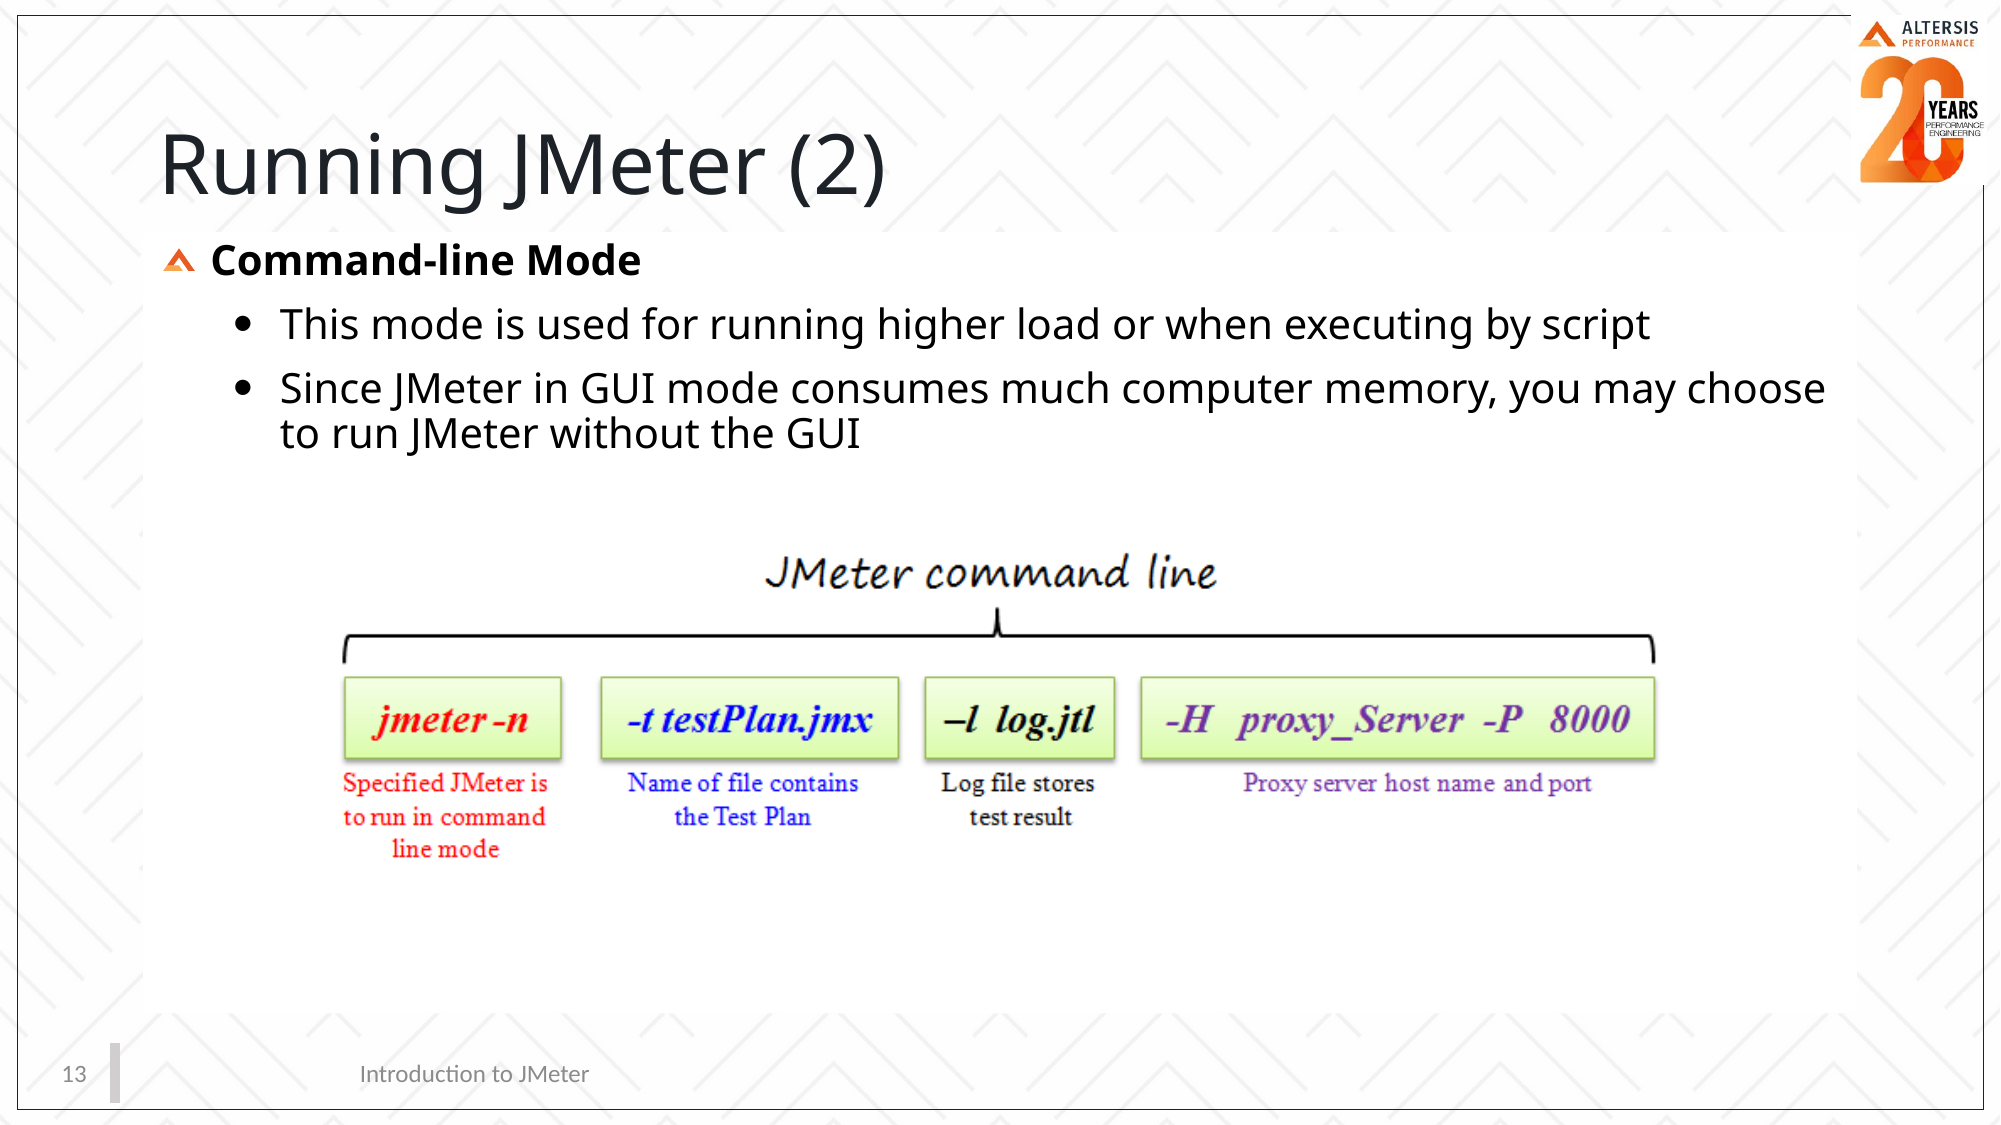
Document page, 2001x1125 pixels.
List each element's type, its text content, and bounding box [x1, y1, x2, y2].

picture [331, 540, 1669, 871]
footer Introduction to JMeter [137, 1042, 813, 1103]
picture [158, 244, 188, 275]
slide_number 13 [27, 1042, 102, 1103]
list Command-line Mode This mode is used for running higher load or when executing by script Since JMeter in GUI mode consumes much computer memory, you may choose to run JMeter without the GUI [143, 232, 1857, 1014]
title Running JMeter (2) [143, 59, 1854, 232]
picture [1851, 15, 1987, 185]
